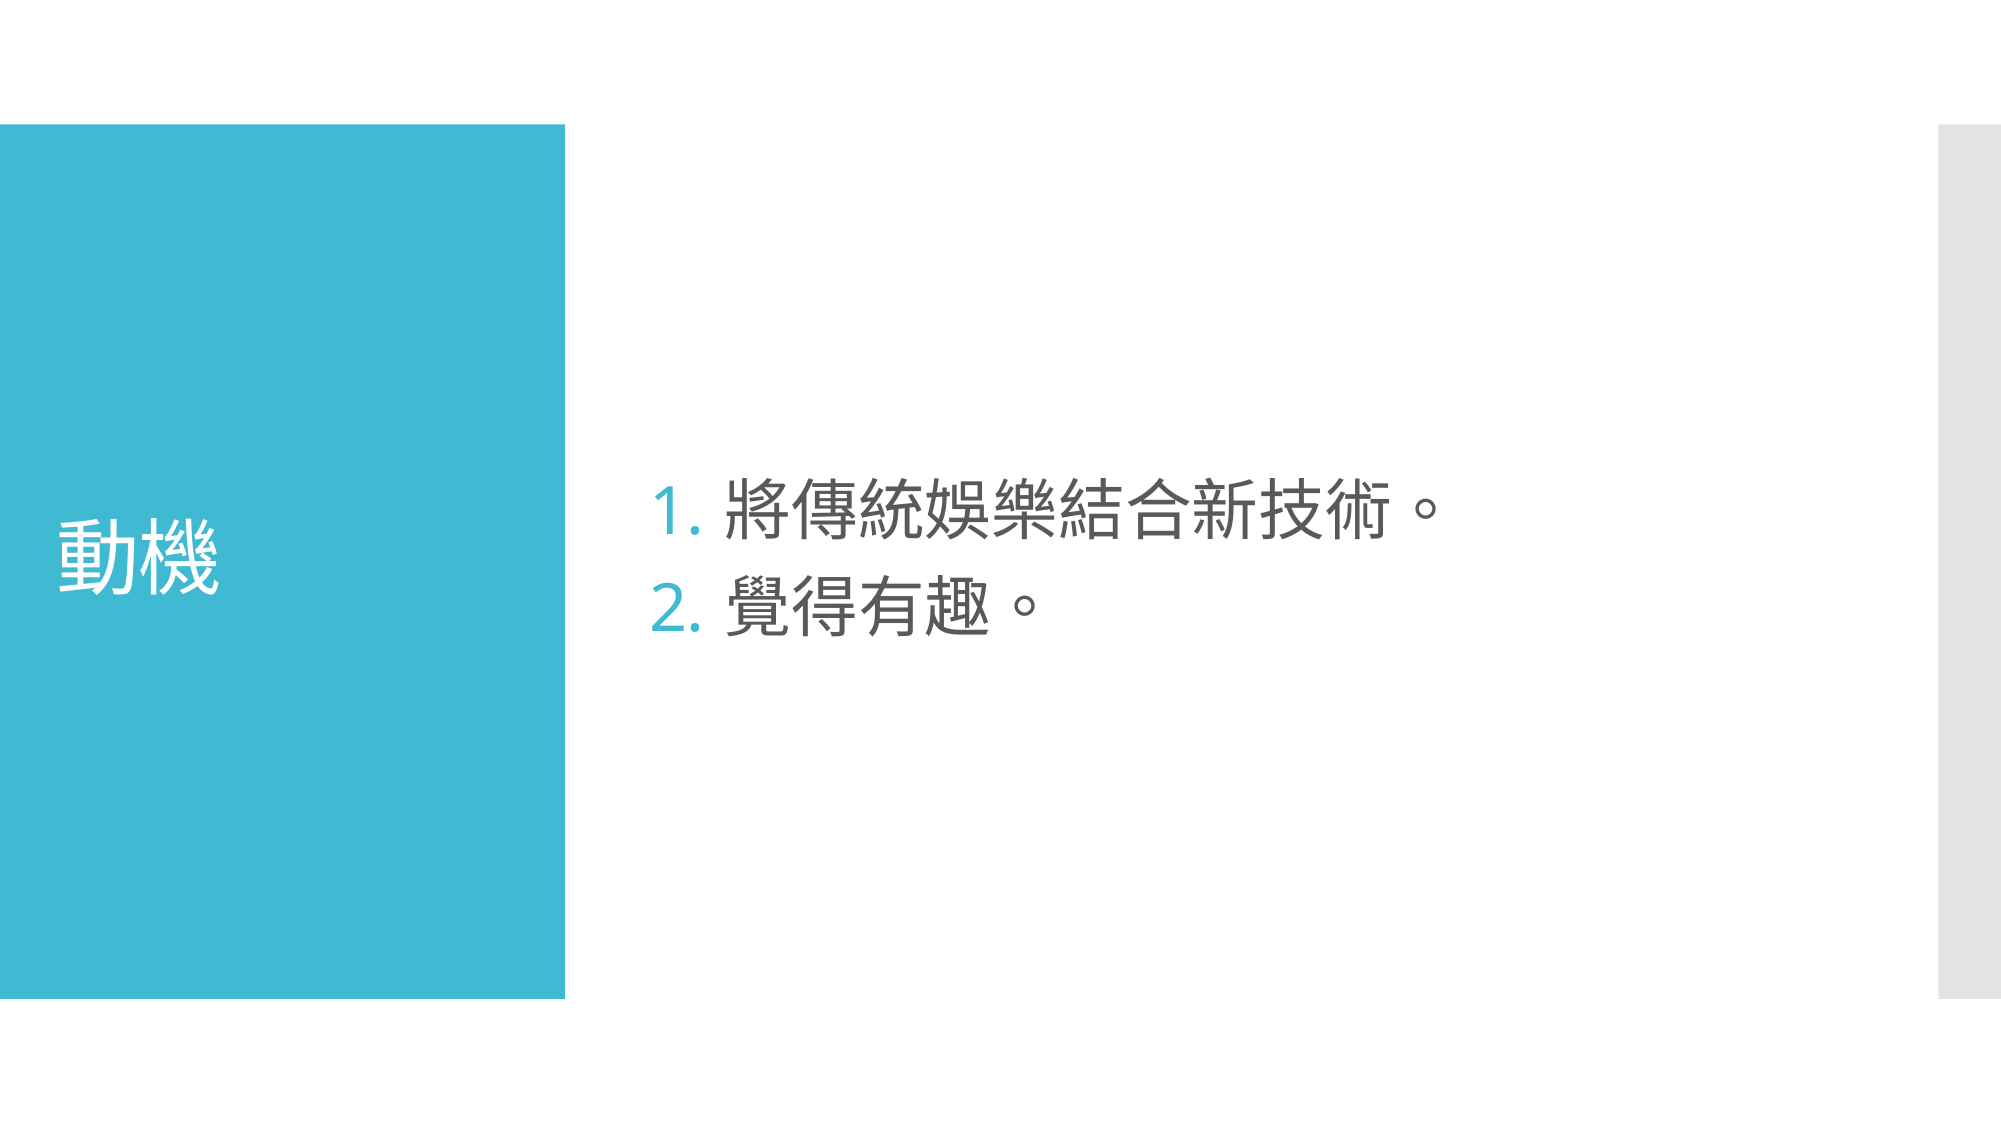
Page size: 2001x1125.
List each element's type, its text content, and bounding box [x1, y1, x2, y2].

title 動機 [41, 184, 525, 940]
list 將傳統娛樂結合新技術。 覺得有趣。 [634, 141, 1835, 982]
